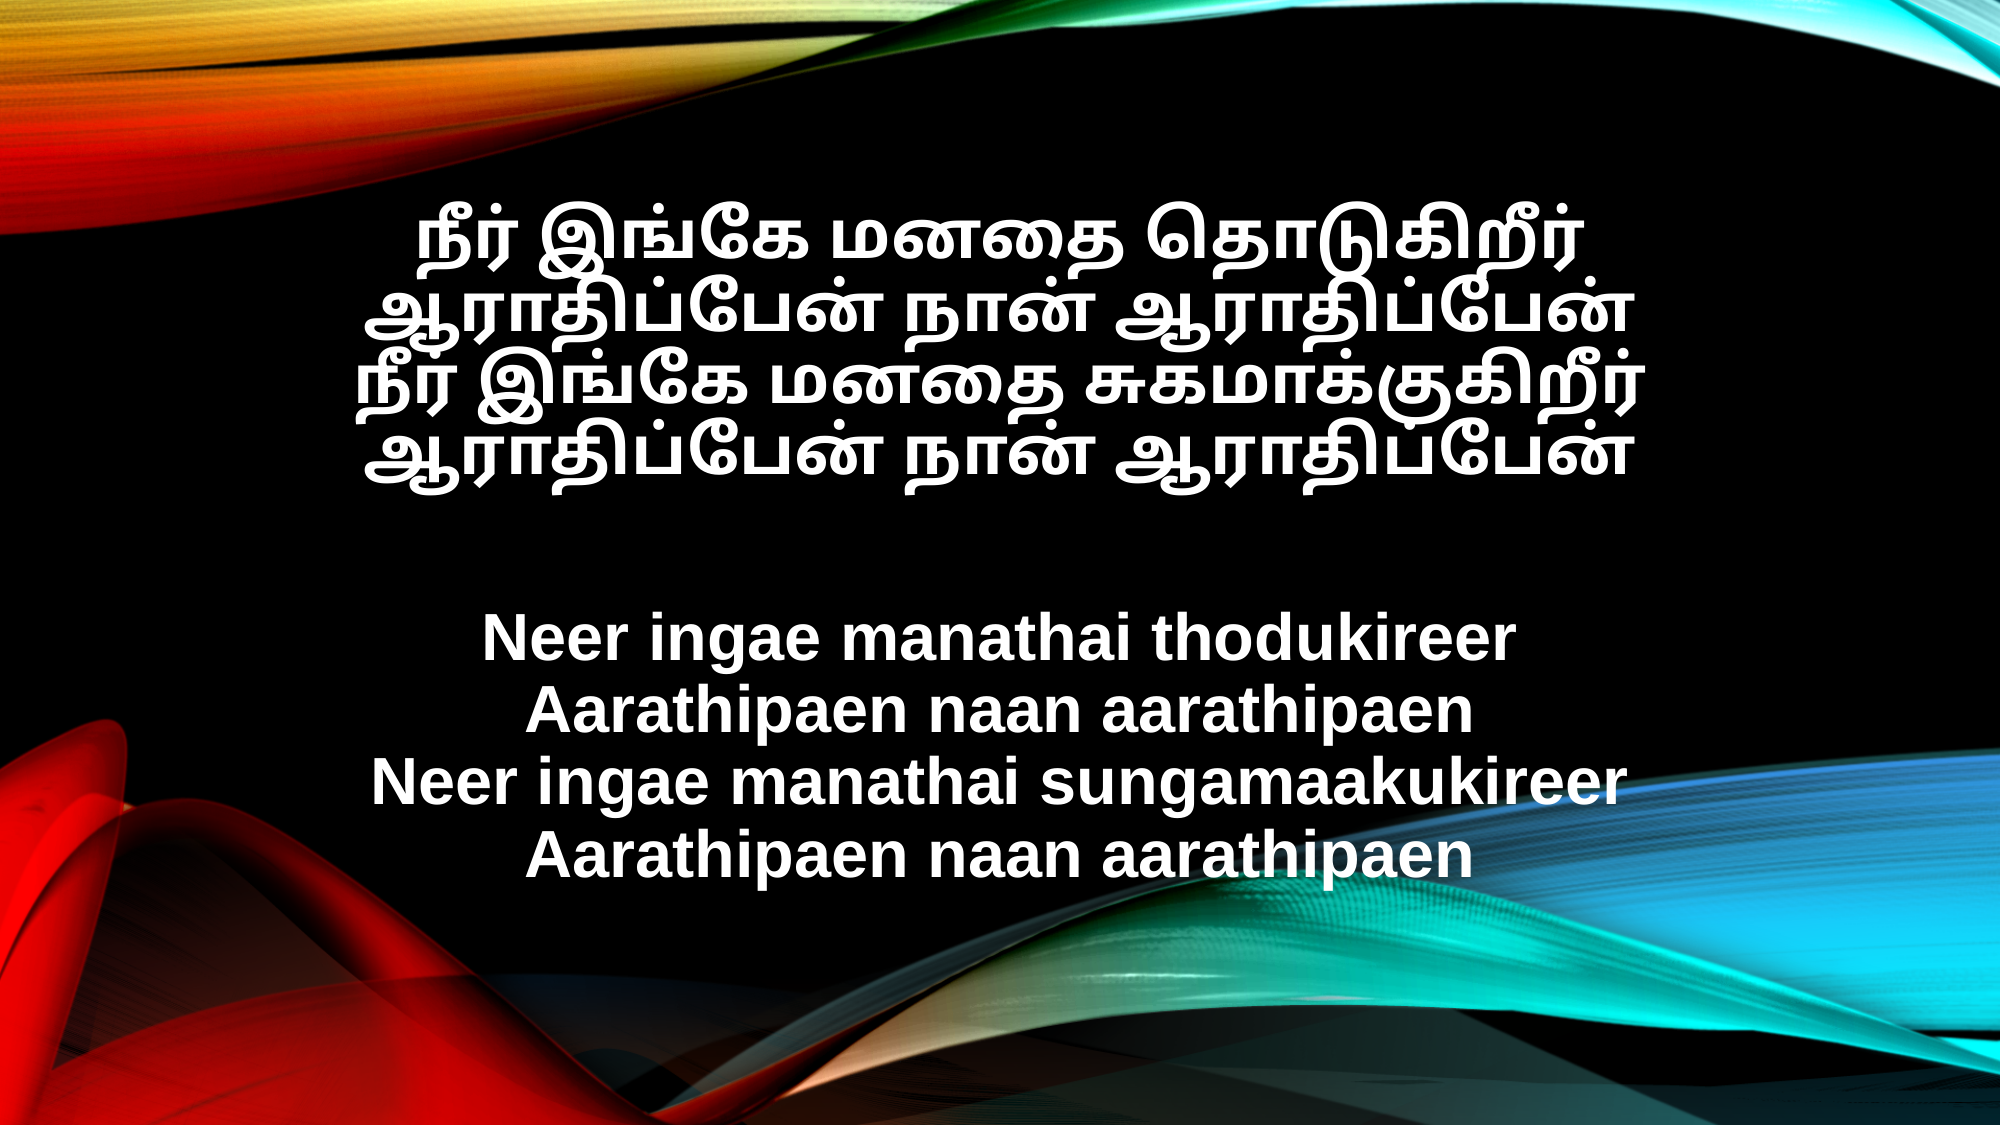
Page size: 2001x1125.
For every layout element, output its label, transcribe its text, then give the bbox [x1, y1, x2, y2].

subtitle நீர் இங்கே மனதை தொடுகிறீர் ஆராதிப்பேன் நான் ஆராதிப்பேன் நீர் இங்கே மனதை சுகமாக்குகிறீர் ஆராதிப்பேன் நான் ஆராதிப்பேன் Neer ingae manathai thodukireer Aarathipaen naan aarathipaen Neer ingae manathai sungamaakukireer Aarathipaen naan aarathipaen [0, 0, 2000, 1125]
